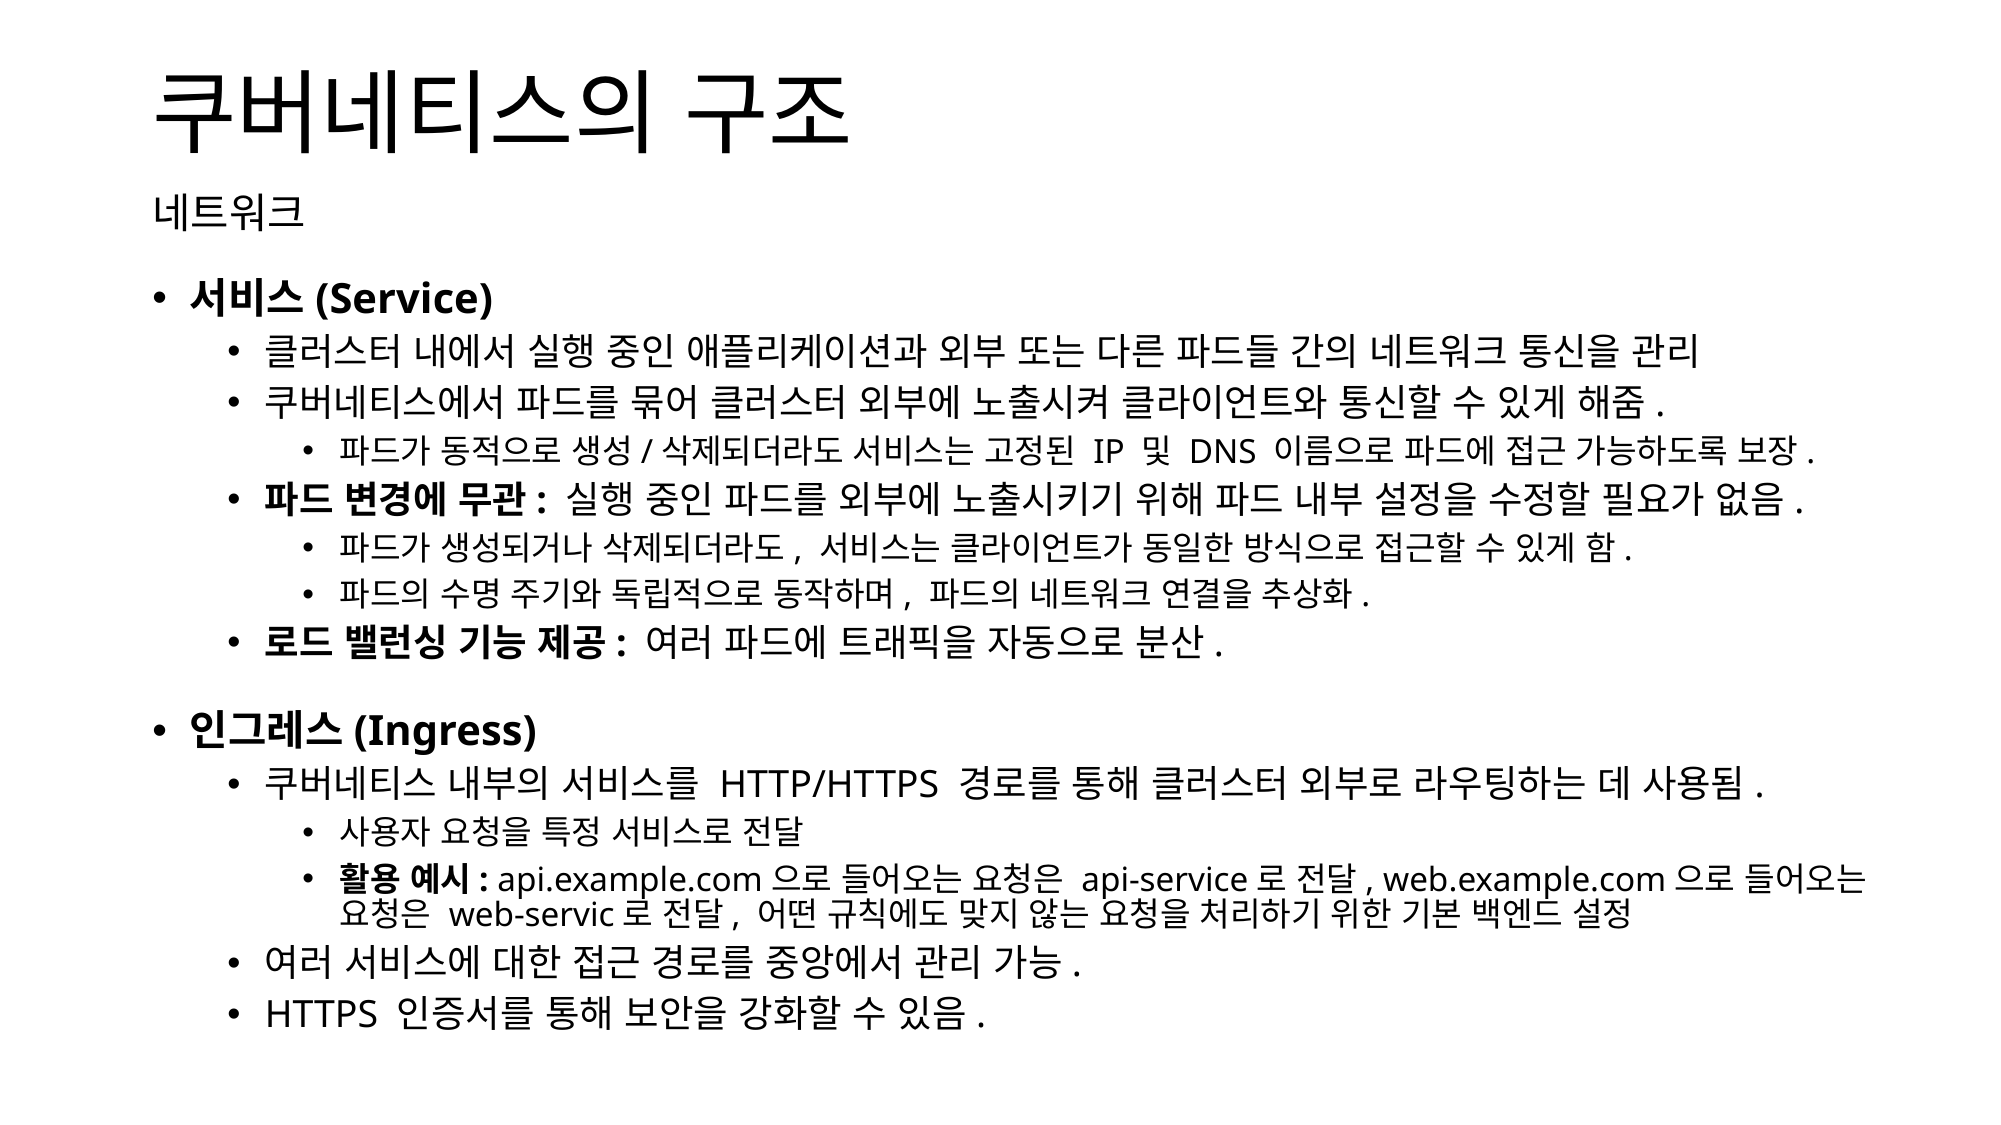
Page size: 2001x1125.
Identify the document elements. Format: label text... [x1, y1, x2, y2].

text_box 쿠버네티스의 구조 [137, 59, 1897, 201]
text_box 인그레스(Ingress) 쿠버네티스 내부의 서비스를 HTTP/HTTPS 경로를 통해 클러스터 외부로 라우팅하는 데 사용됨. 사용자 요청을 특정 서비스로 전달 활용 예시: api.example.com으로 들어오는 요청은 api-service로 전달, web.example.com으로 들어오는 요청은 web-servic로 전달, 어떤 규칙에도 맞지 않는 요청을 처리하기 위한 기본 백엔드 설정 여러 서비스에 대한 접근 경로를 중앙에서 관리 가능. HTTPS 인증서를 통해 보안을 강화할 수 있음. [137, 702, 1917, 1114]
text_box 네트워크 [137, 201, 646, 245]
list 서비스(Service) 클러스터 내에서 실행 중인 애플리케이션과 외부 또는 다른 파드들 간의 네트워크 통신을 관리 쿠버네티스에서 파드를 묶어 클러스터 외부에 노출시켜 클라이언트와 통신할 수 있게 해줌. 파드가 동적으로 생성/삭제되더라도 서비스는 고정된 IP 및 DNS 이름으로 파드에 접근 가능하도록 보장. 파드 변경에 무관: 실행 중인 파드를 외부에 노출시키기 위해 파드 내부 설정을 수정할 필요가 없음. 파드가 생성되거나 삭제되더라도, 서비스는 클라이언트가 동일한 방식으로 접근할 수 있게 함. 파드의 수명 주기와 독립적으로 동작하며, 파드의 네트워크 연결을 추상화. 로드 밸런싱 기능 제공: 여러 파드에 트래픽을 자동으로 분산. [137, 269, 1917, 702]
